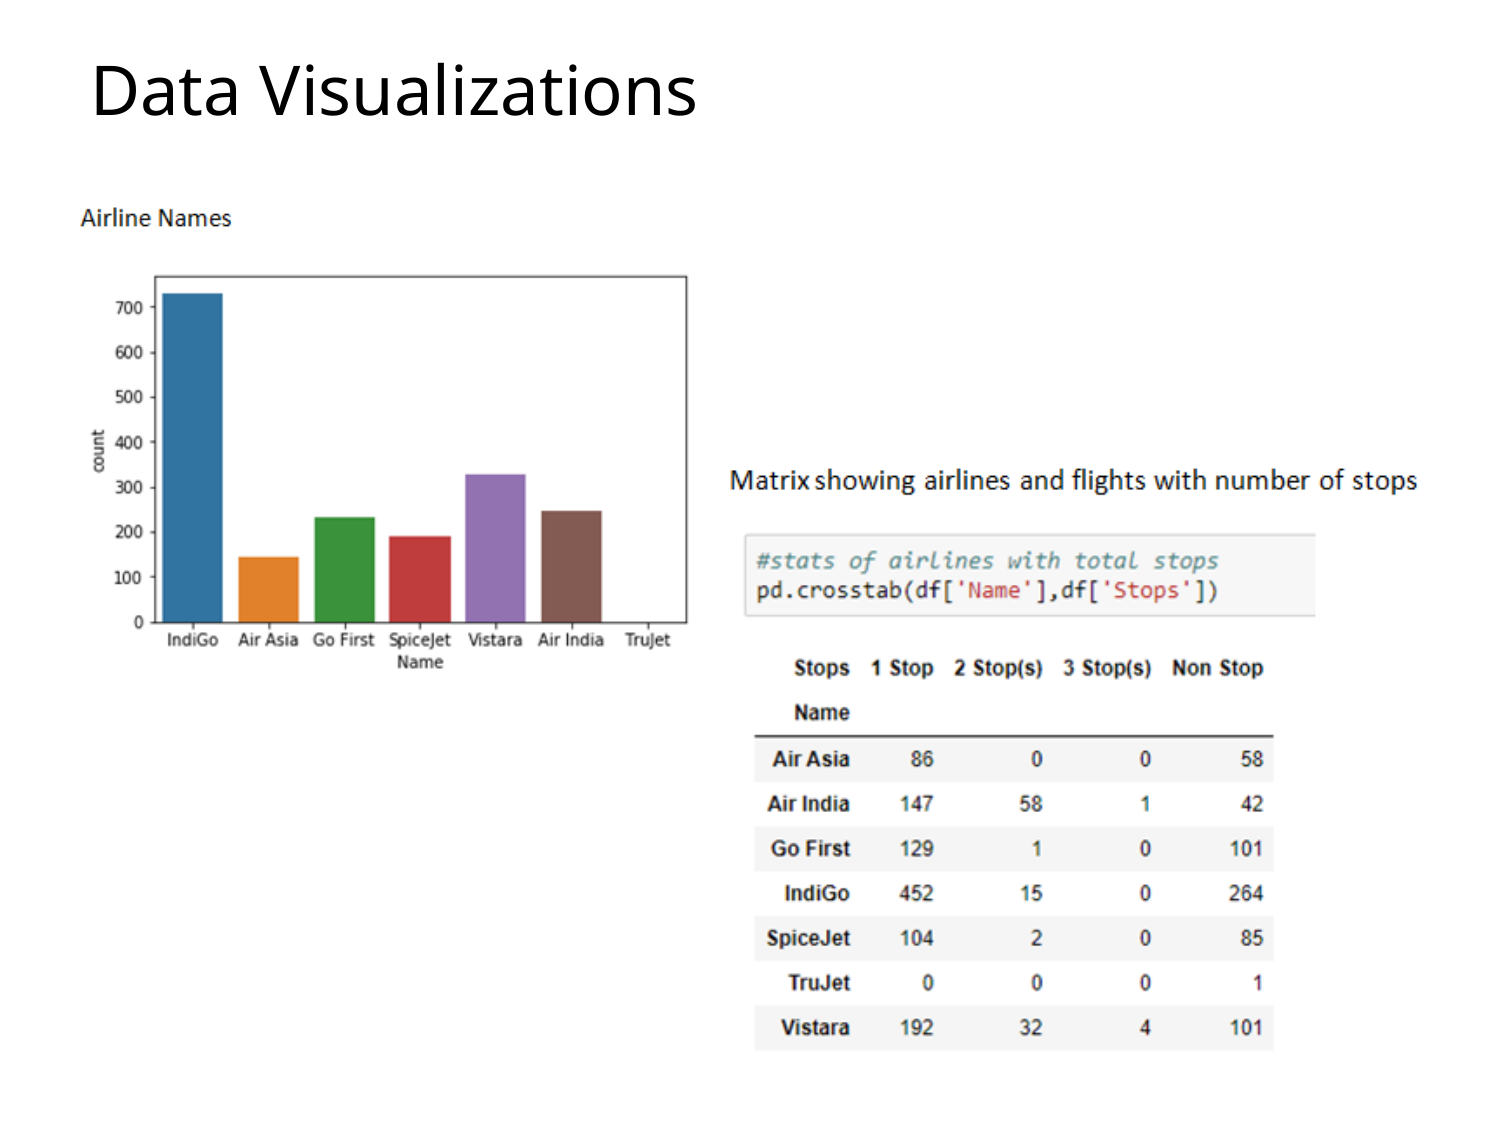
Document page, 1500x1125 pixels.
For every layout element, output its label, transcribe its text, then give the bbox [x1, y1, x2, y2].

picture [74, 187, 1438, 1063]
title Data Visualizations [75, 0, 1425, 188]
